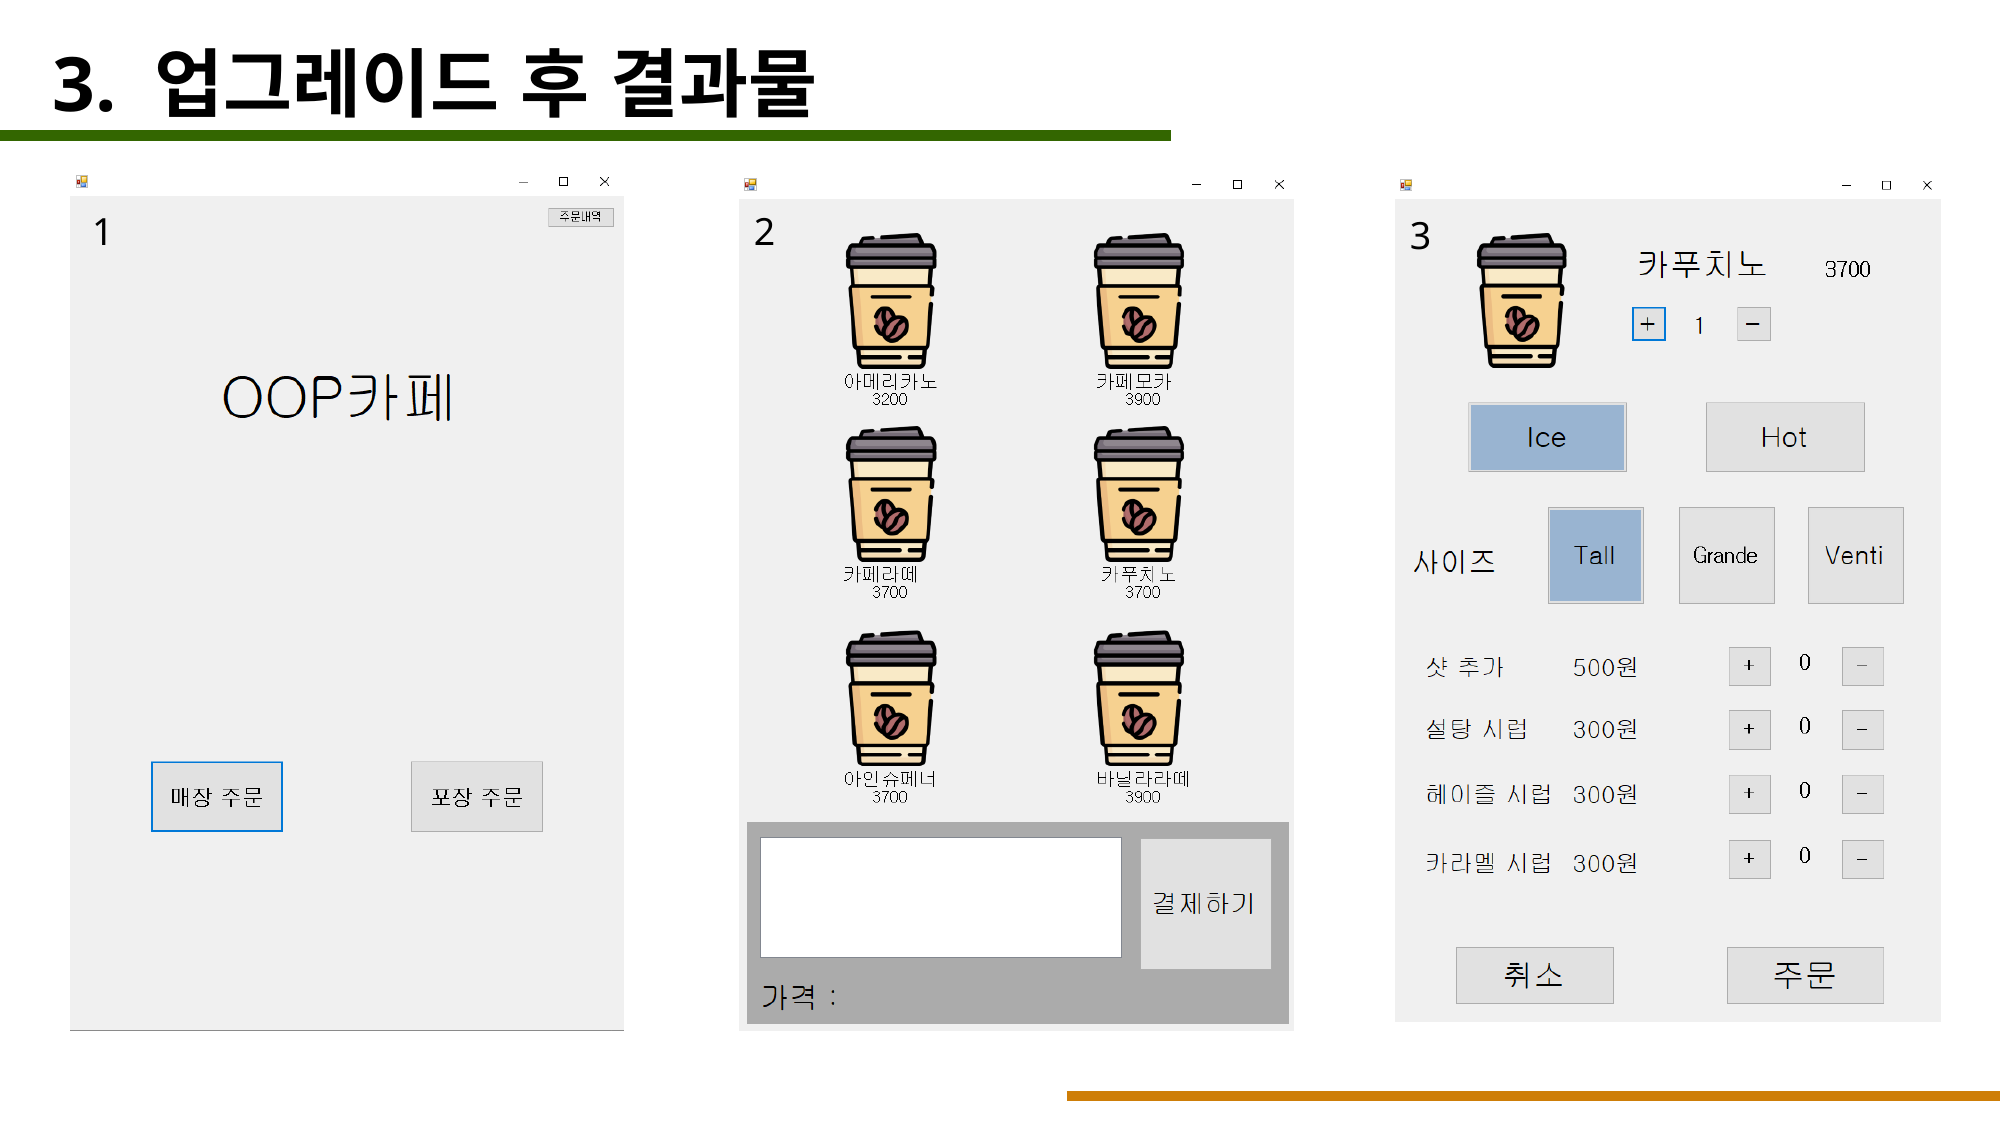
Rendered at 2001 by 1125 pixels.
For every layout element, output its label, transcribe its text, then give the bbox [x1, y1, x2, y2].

text_box 3. 업그레이드 후 결과물 [37, 29, 833, 135]
picture [739, 173, 1294, 1031]
picture [1395, 173, 1941, 1022]
picture [70, 173, 624, 1031]
